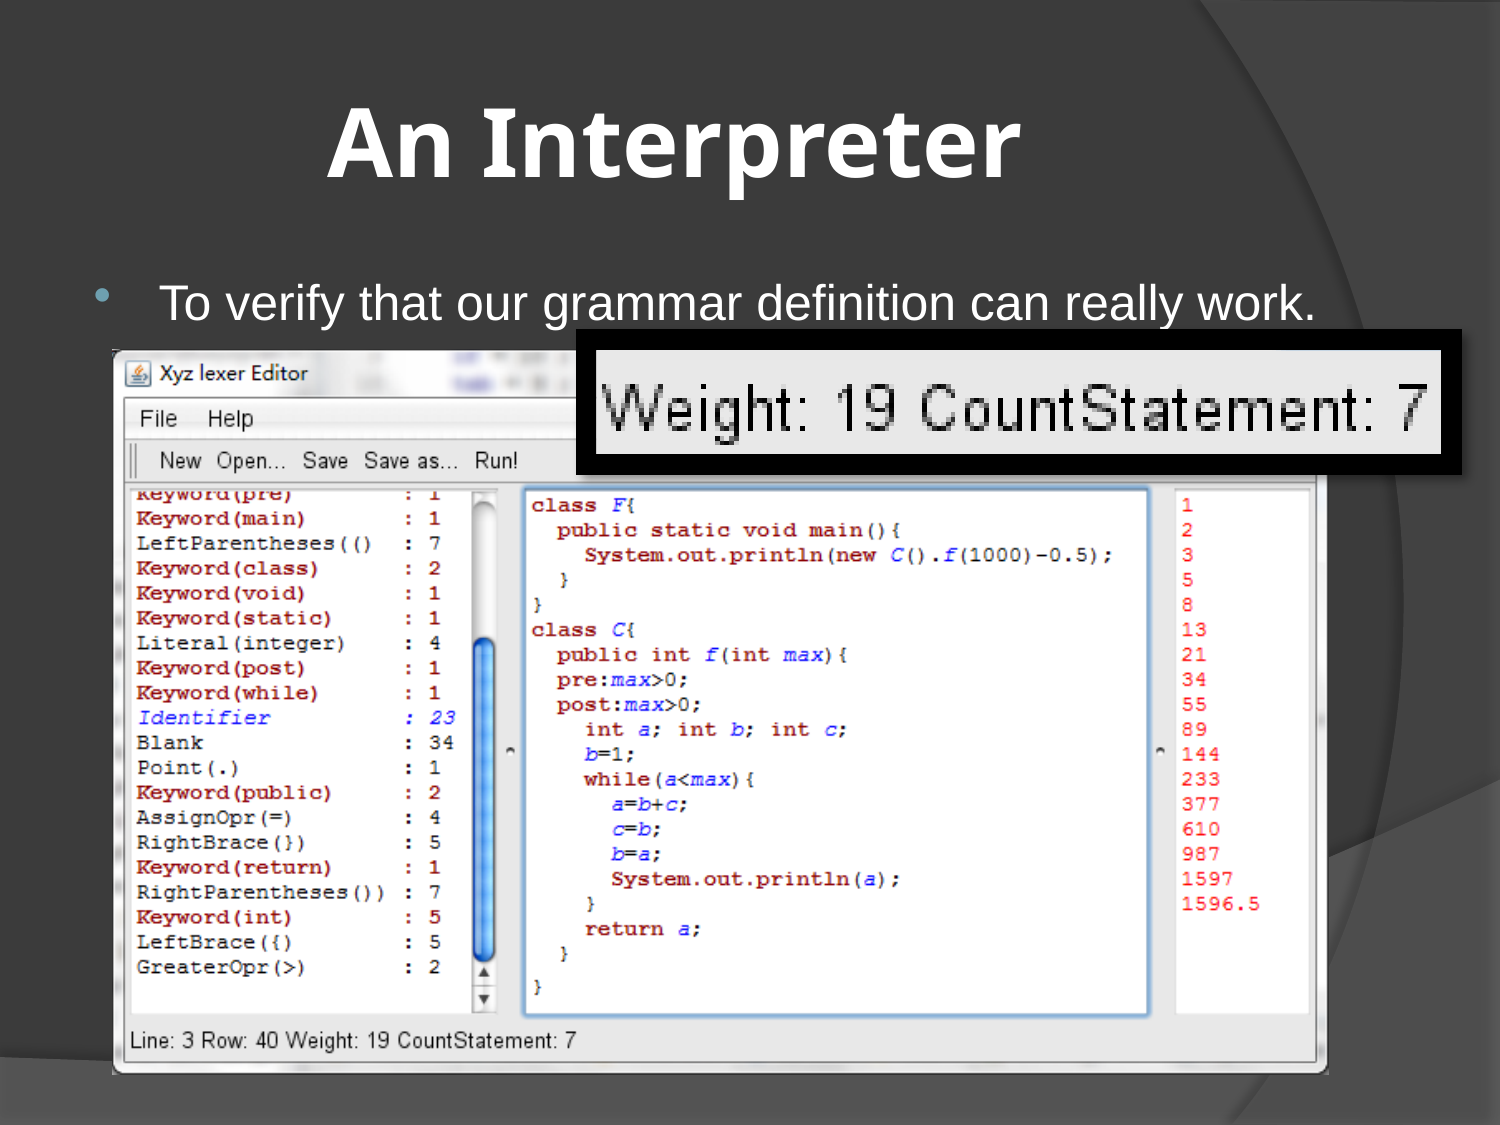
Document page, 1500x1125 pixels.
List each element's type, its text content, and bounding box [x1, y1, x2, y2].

list To verify that our grammar definition can really work. [75, 262, 1365, 1005]
picture [111, 349, 1329, 1075]
picture [596, 349, 1442, 455]
title An Interpreter [75, 45, 1300, 233]
